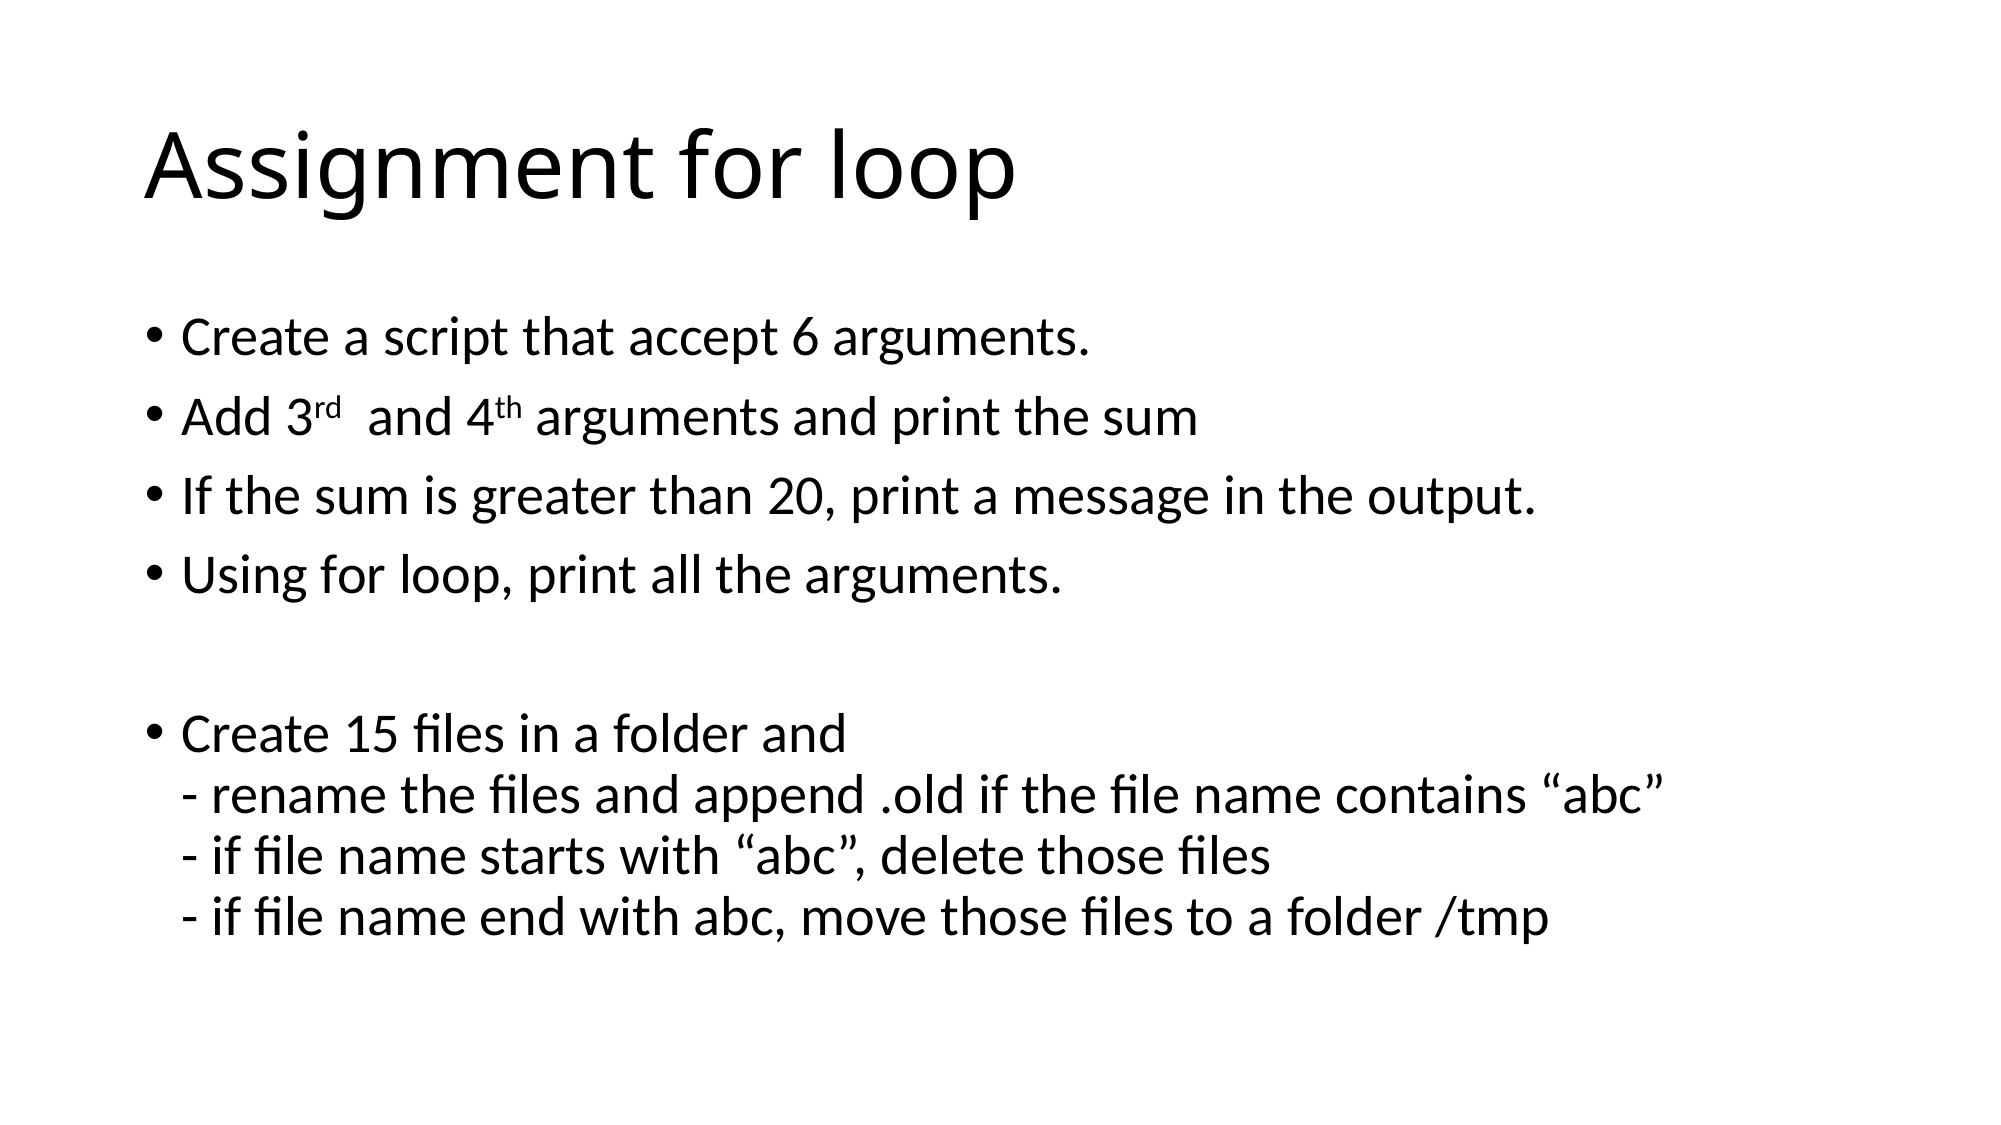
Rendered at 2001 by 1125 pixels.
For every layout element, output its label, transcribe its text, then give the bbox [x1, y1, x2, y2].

list Create a script that accept 6 arguments. Add 3rd and 4th arguments and print the sum If the sum is greater than 20, print a message in the output. Using for loop, print all the arguments. Create 15 files in a folder and - rename the files and append .old if the file name contains “abc” - if file name starts with “abc”, delete those files - if file name end with abc, move those files to a folder /tmp [136, 298, 1863, 1014]
title Assignment for loop [136, 59, 1863, 278]
